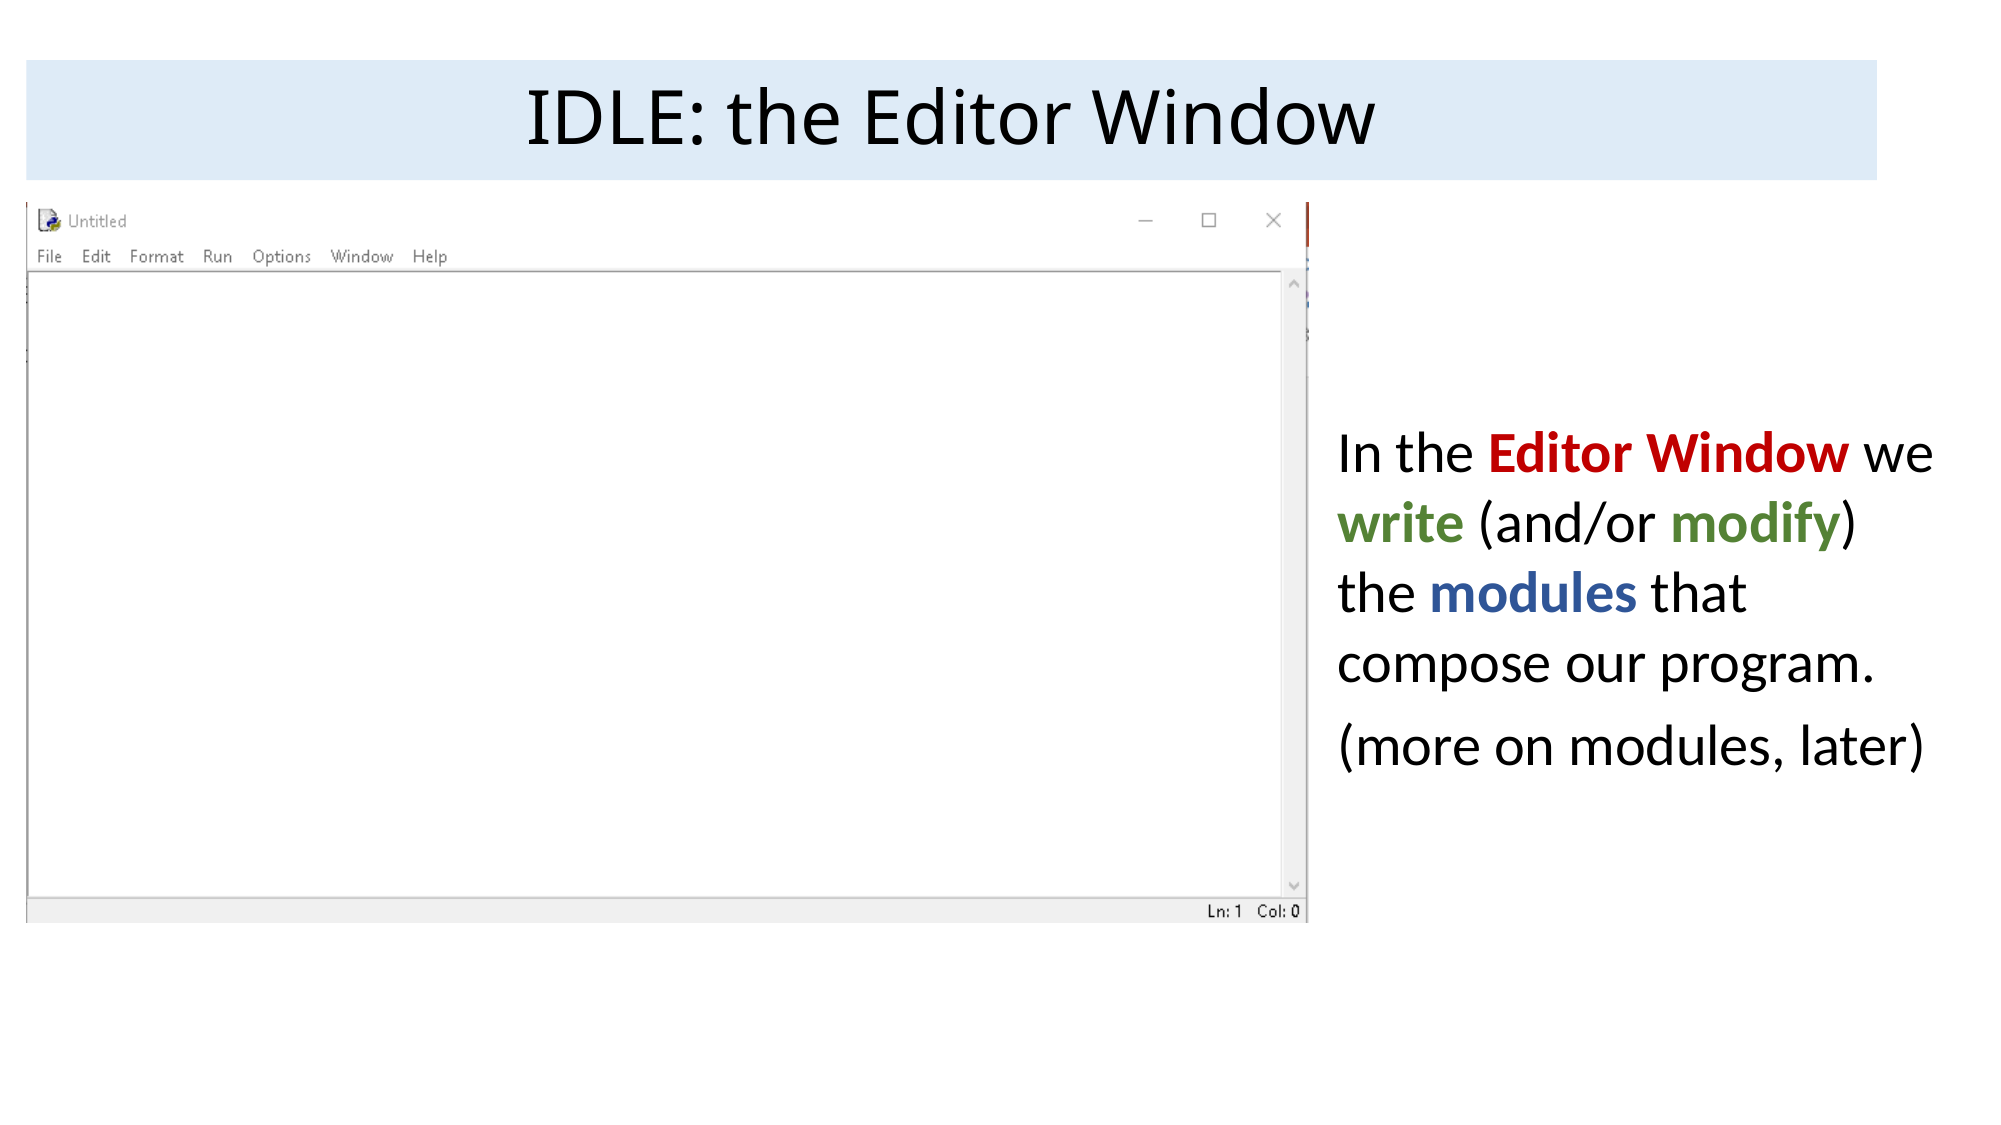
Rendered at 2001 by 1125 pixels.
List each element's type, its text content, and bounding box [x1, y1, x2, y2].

text_box IDLE: the Editor Window [26, 60, 1877, 181]
picture [26, 202, 1309, 923]
text_box In the Editor Window we write (and/or modify) the modules that compose our program. (more on modules, later) [1309, 407, 1974, 785]
